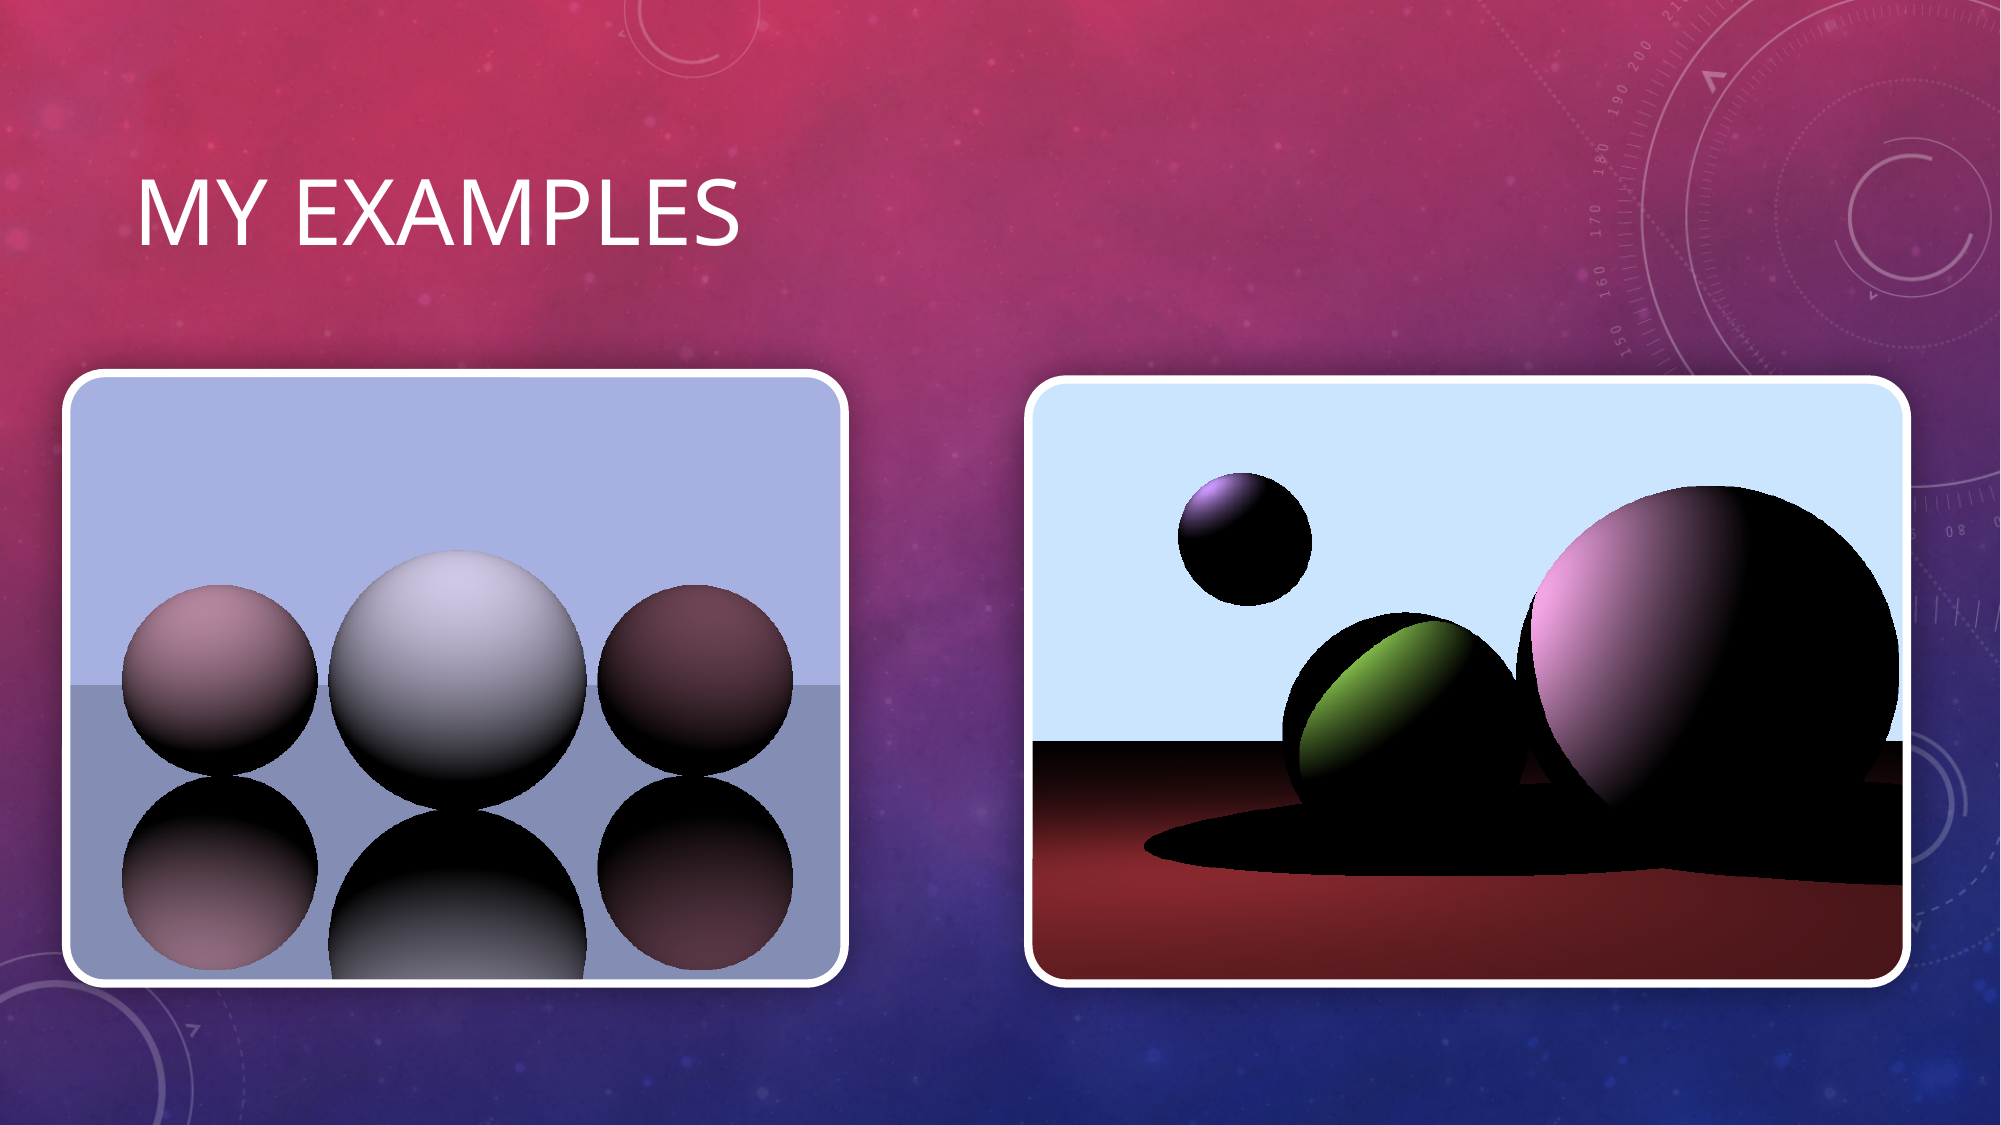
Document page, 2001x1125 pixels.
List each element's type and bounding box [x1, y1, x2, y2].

list [1028, 379, 1908, 984]
picture [0, 0, 2001, 1125]
